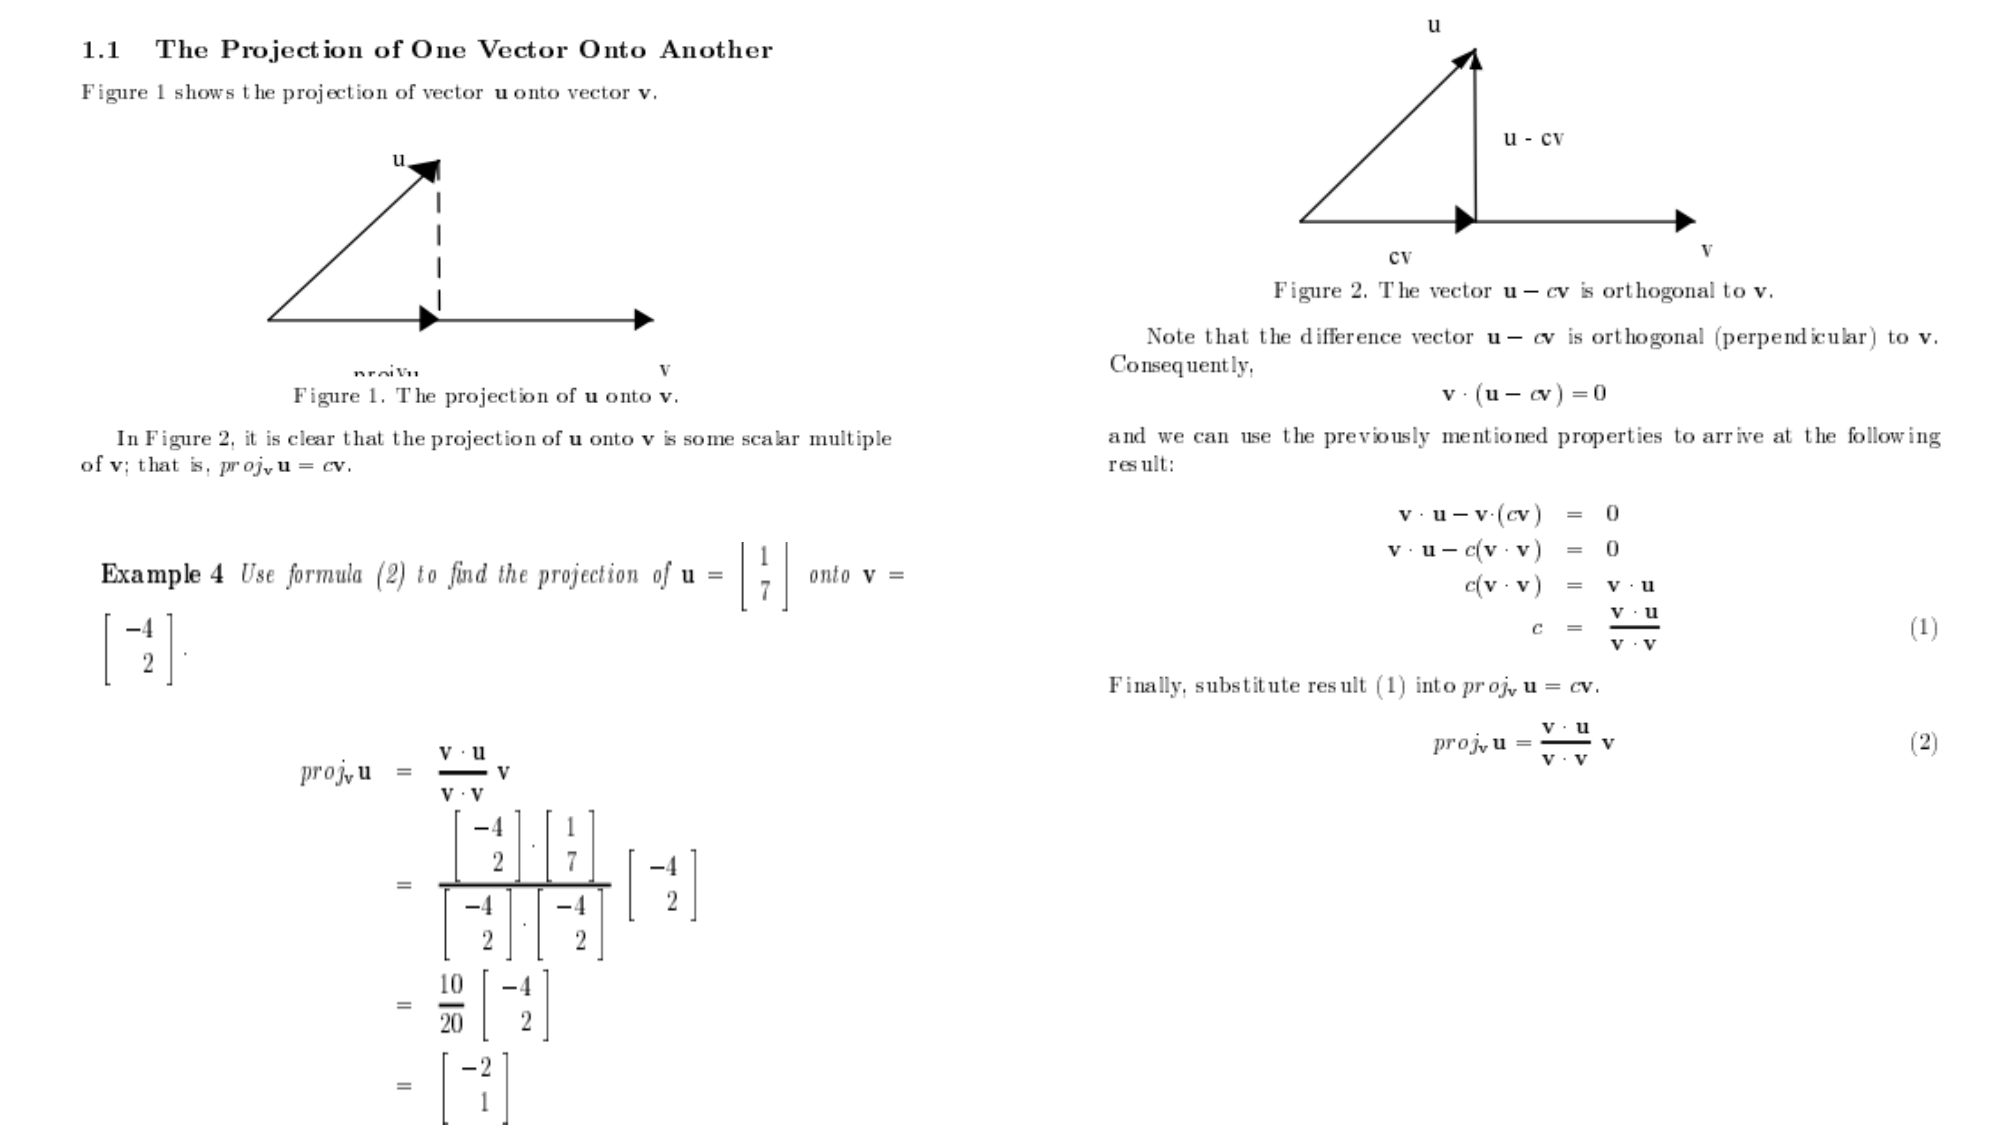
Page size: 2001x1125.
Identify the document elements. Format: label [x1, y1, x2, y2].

picture [81, 542, 918, 1125]
picture [68, 32, 909, 508]
picture [1086, 0, 1959, 778]
